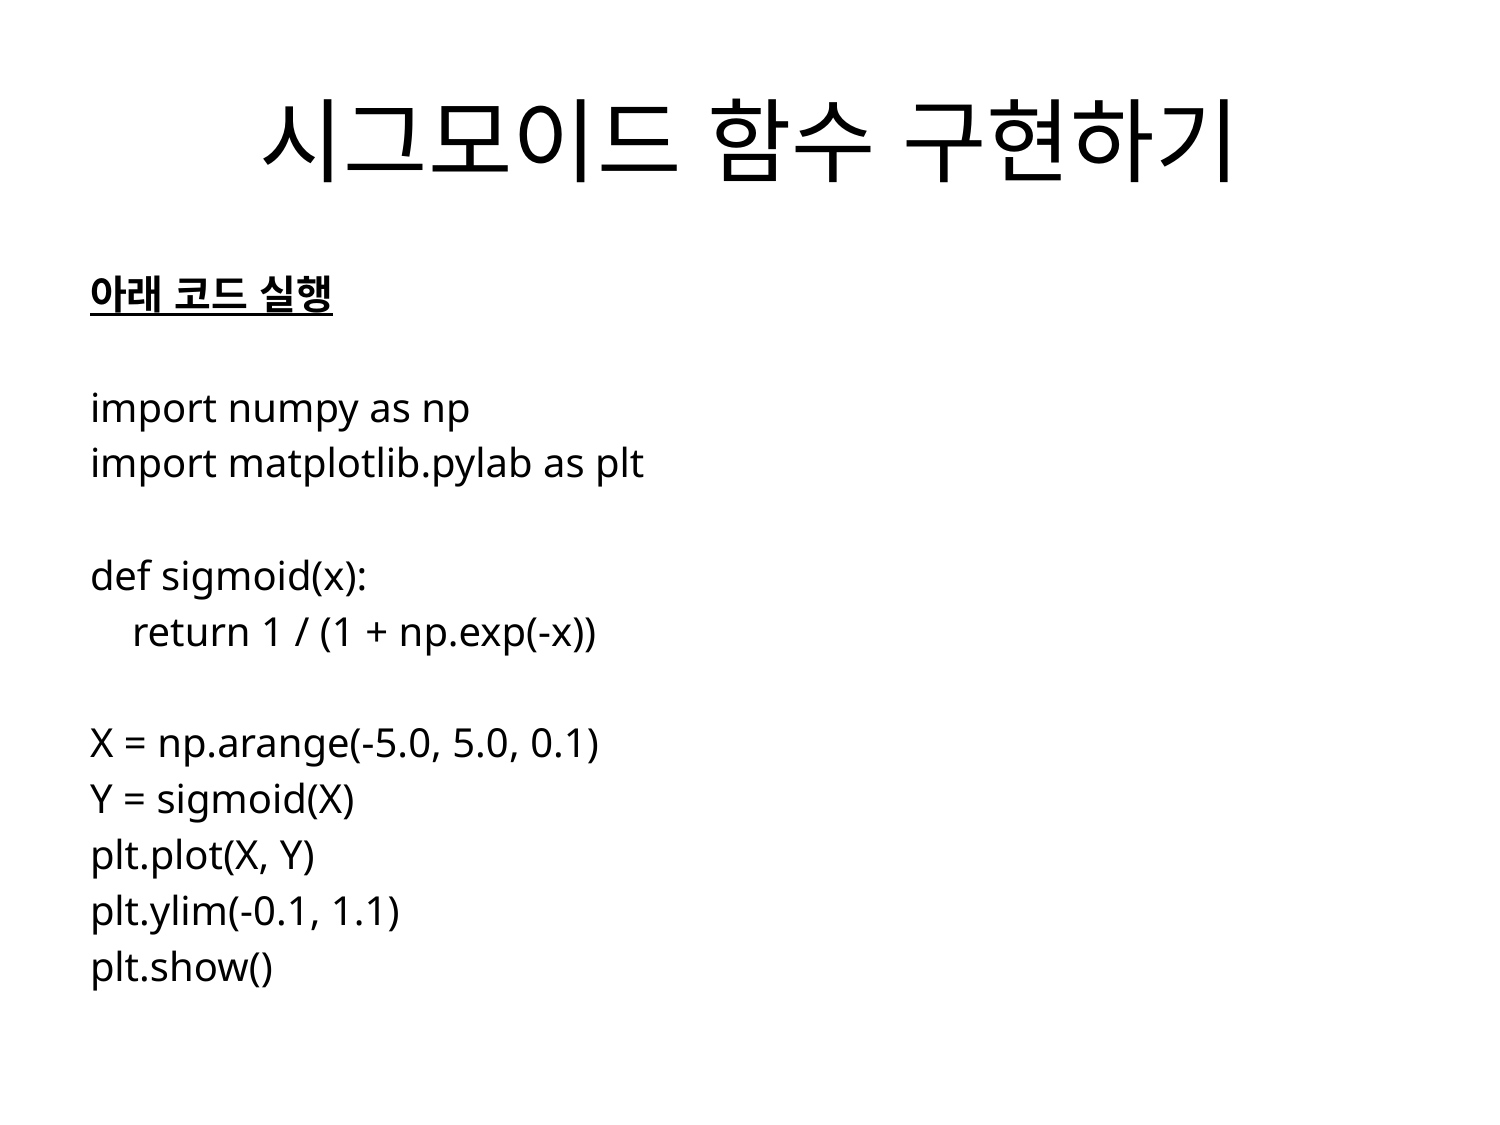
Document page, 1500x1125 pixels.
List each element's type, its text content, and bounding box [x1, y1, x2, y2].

list 아래 코드 실행 import numpy as np import matplotlib.pylab as plt def sigmoid(x): return 1 / (1 + np.exp(-x)) X = np.arange(-5.0, 5.0, 0.1) Y = sigmoid(X) plt.plot(X, Y) plt.ylim(-0.1, 1.1) plt.show() [75, 262, 1425, 1005]
title 시그모이드 함수 구현하기 [75, 45, 1425, 233]
